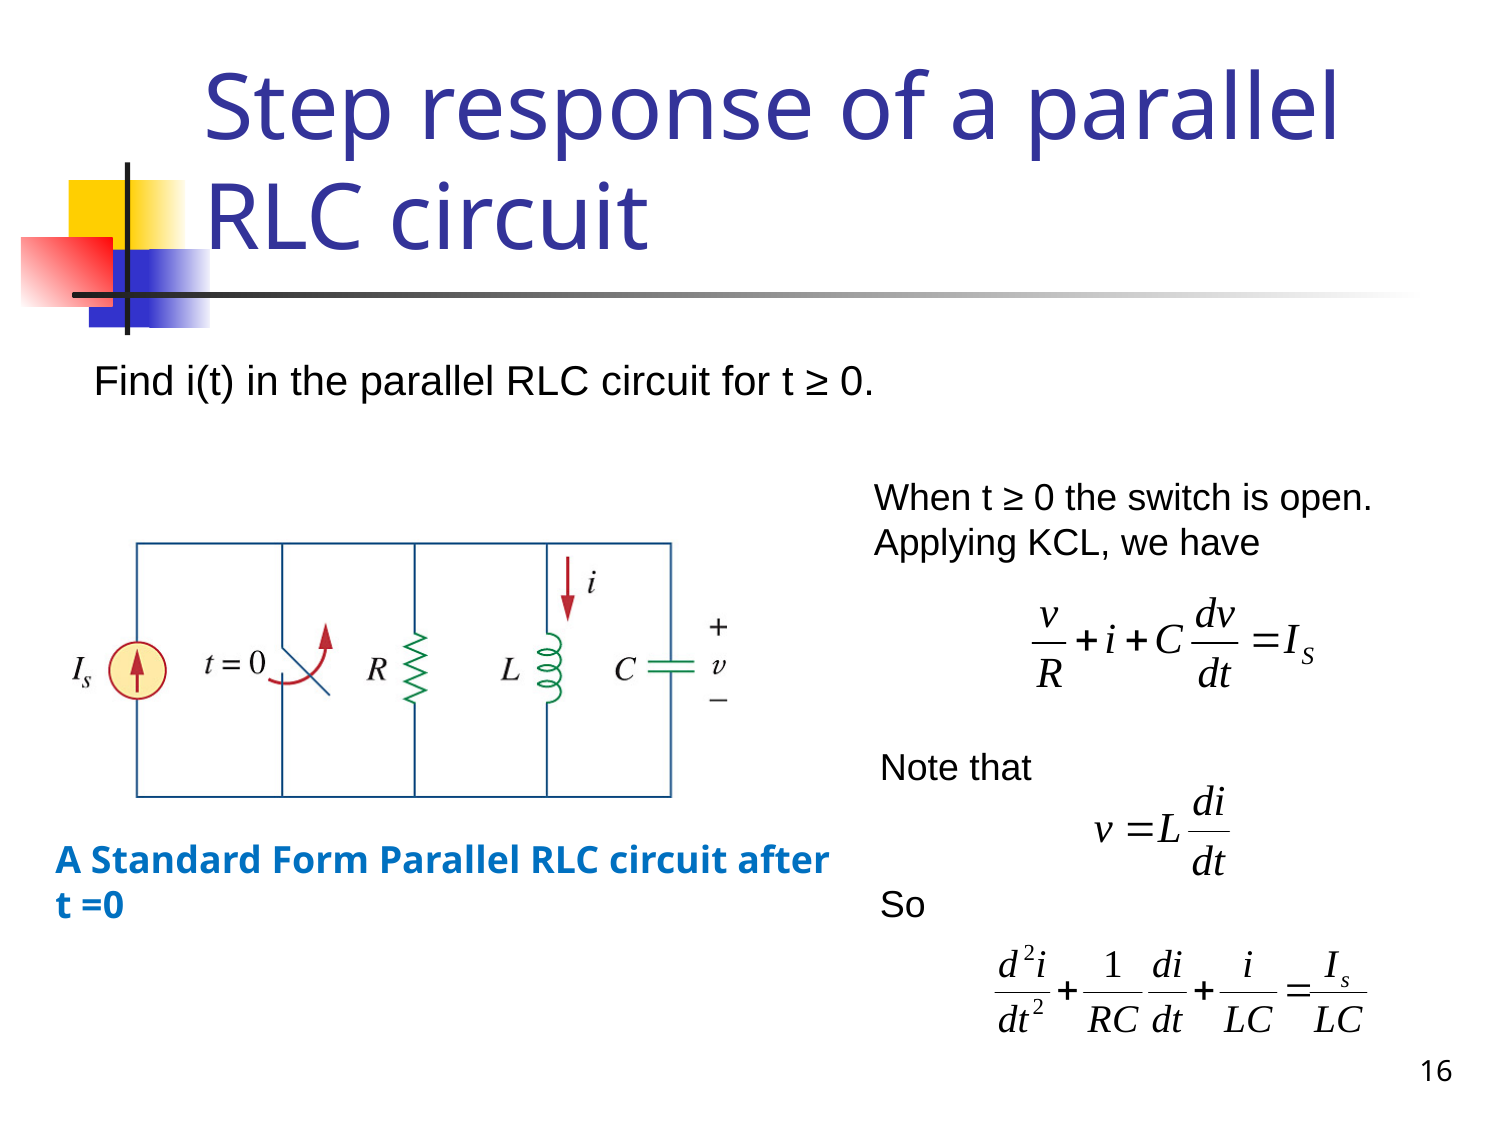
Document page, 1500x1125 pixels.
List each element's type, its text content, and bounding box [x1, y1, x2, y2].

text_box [1024, 585, 1325, 698]
picture [71, 525, 729, 798]
text_box A Standard Form Parallel RLC circuit after t =0 [40, 828, 854, 933]
text_box So [865, 872, 978, 933]
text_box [988, 933, 1377, 1042]
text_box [1087, 774, 1238, 886]
title Step response of a parallel RLC circuit [188, 35, 1468, 275]
text_box Note that [865, 735, 1053, 841]
list Find i(t) in the parallel RLC circuit for t ≥ 0. [78, 346, 1423, 1022]
text_box When t ≥ 0 the switch is open. Applying KCL, we have [859, 465, 1484, 571]
slide_number 16 [1155, 1024, 1468, 1100]
